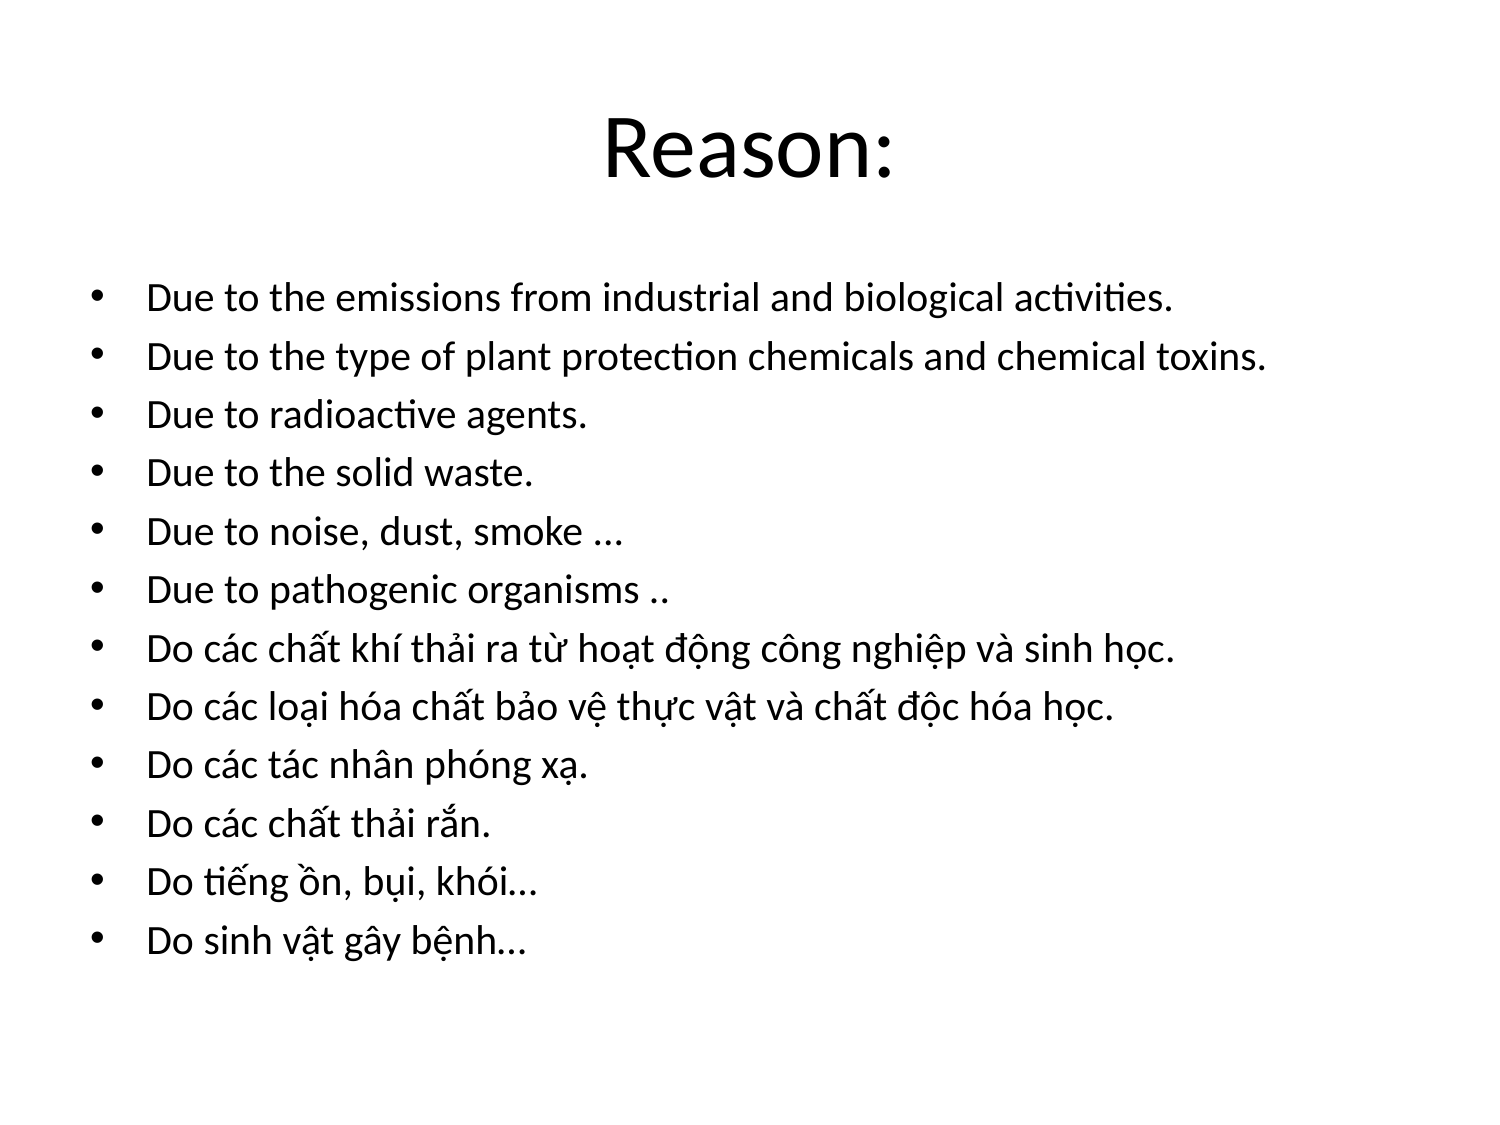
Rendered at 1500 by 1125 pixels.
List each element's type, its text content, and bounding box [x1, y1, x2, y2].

title Reason: [75, 45, 1425, 238]
list Due to the emissions from industrial and biological activities. Due to the type of plant protection chemicals and chemical toxins. Due to radioactive agents. Due to the solid waste. Due to noise, dust, smoke ... Due to pathogenic organisms .. Do các chất khí thải ra từ hoạt động công nghiệp và sinh học. Do các loại hóa chất bảo vệ thực vật và chất độc hóa học. Do các tác nhân phóng xạ. Do các chất thải rắn. Do tiếng ồn, bụi, khói… Do sinh vật gây bệnh… [75, 262, 1425, 1005]
